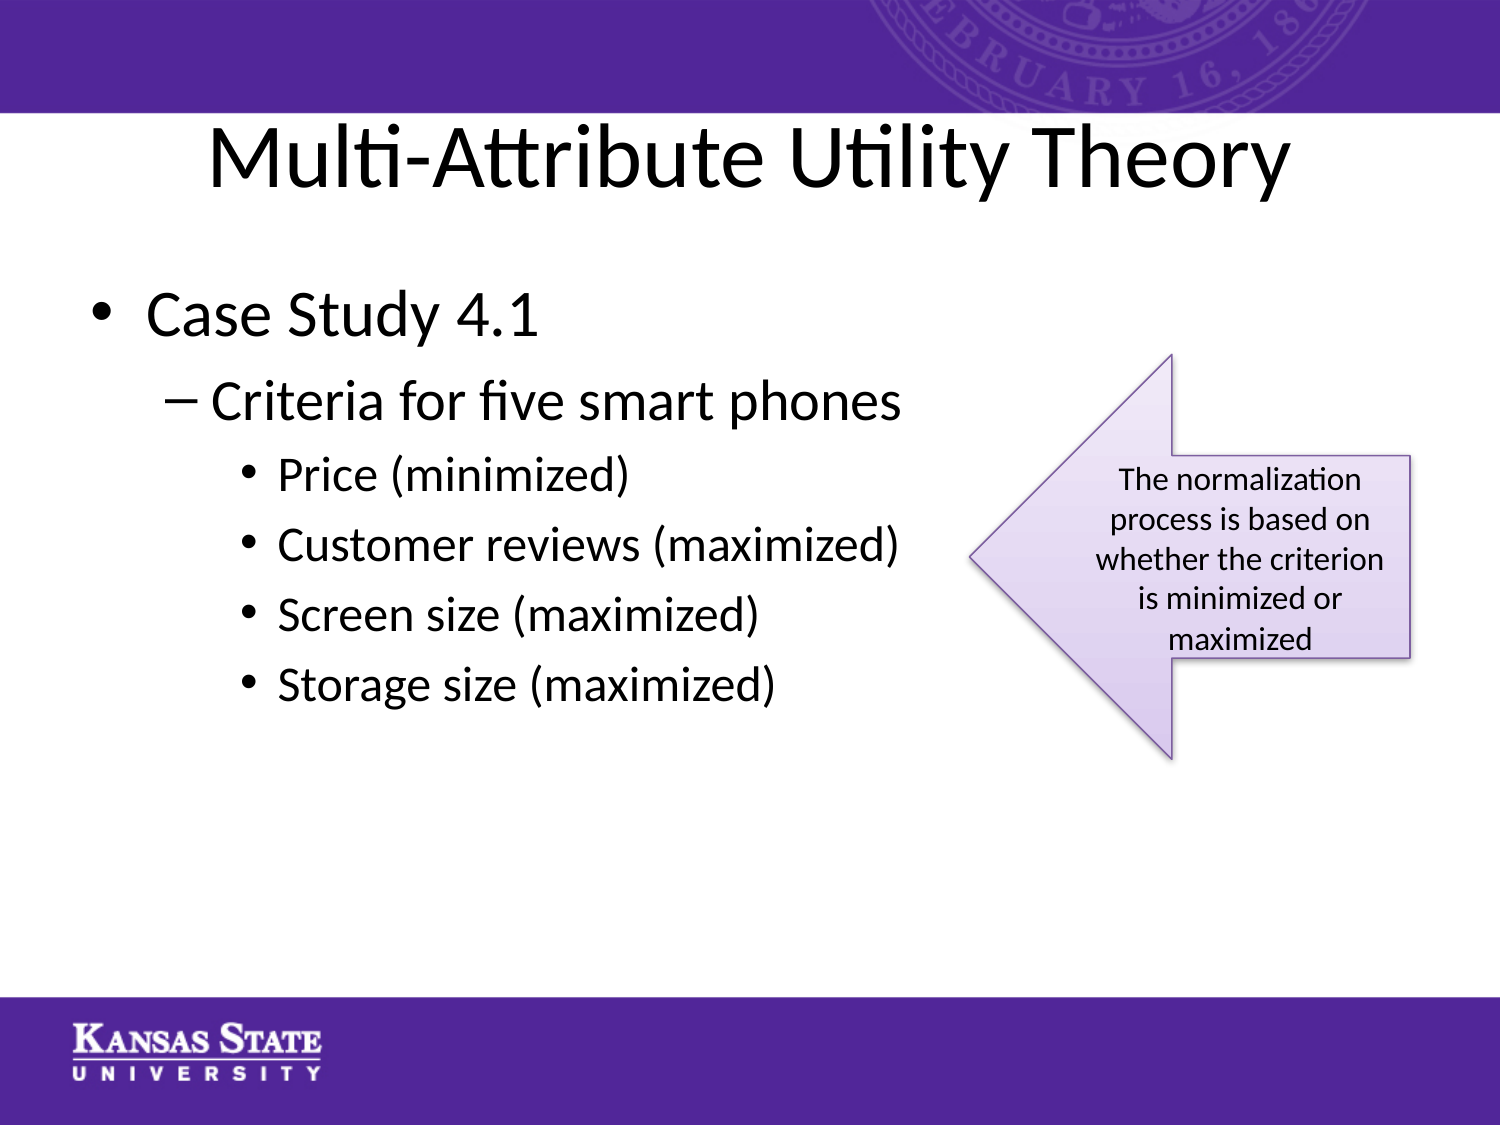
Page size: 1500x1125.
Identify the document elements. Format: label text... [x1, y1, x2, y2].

text_box The normalization process is based on whether the criterion is minimized or maximized [968, 353, 1411, 761]
picture [0, 0, 1500, 1125]
list Case Study 4.1 Criteria for five smart phones Price (minimized) Customer reviews (maximized) Screen size (maximized) Storage size (maximized) [75, 262, 1425, 1005]
title Multi-Attribute Utility Theory [75, 57, 1425, 245]
